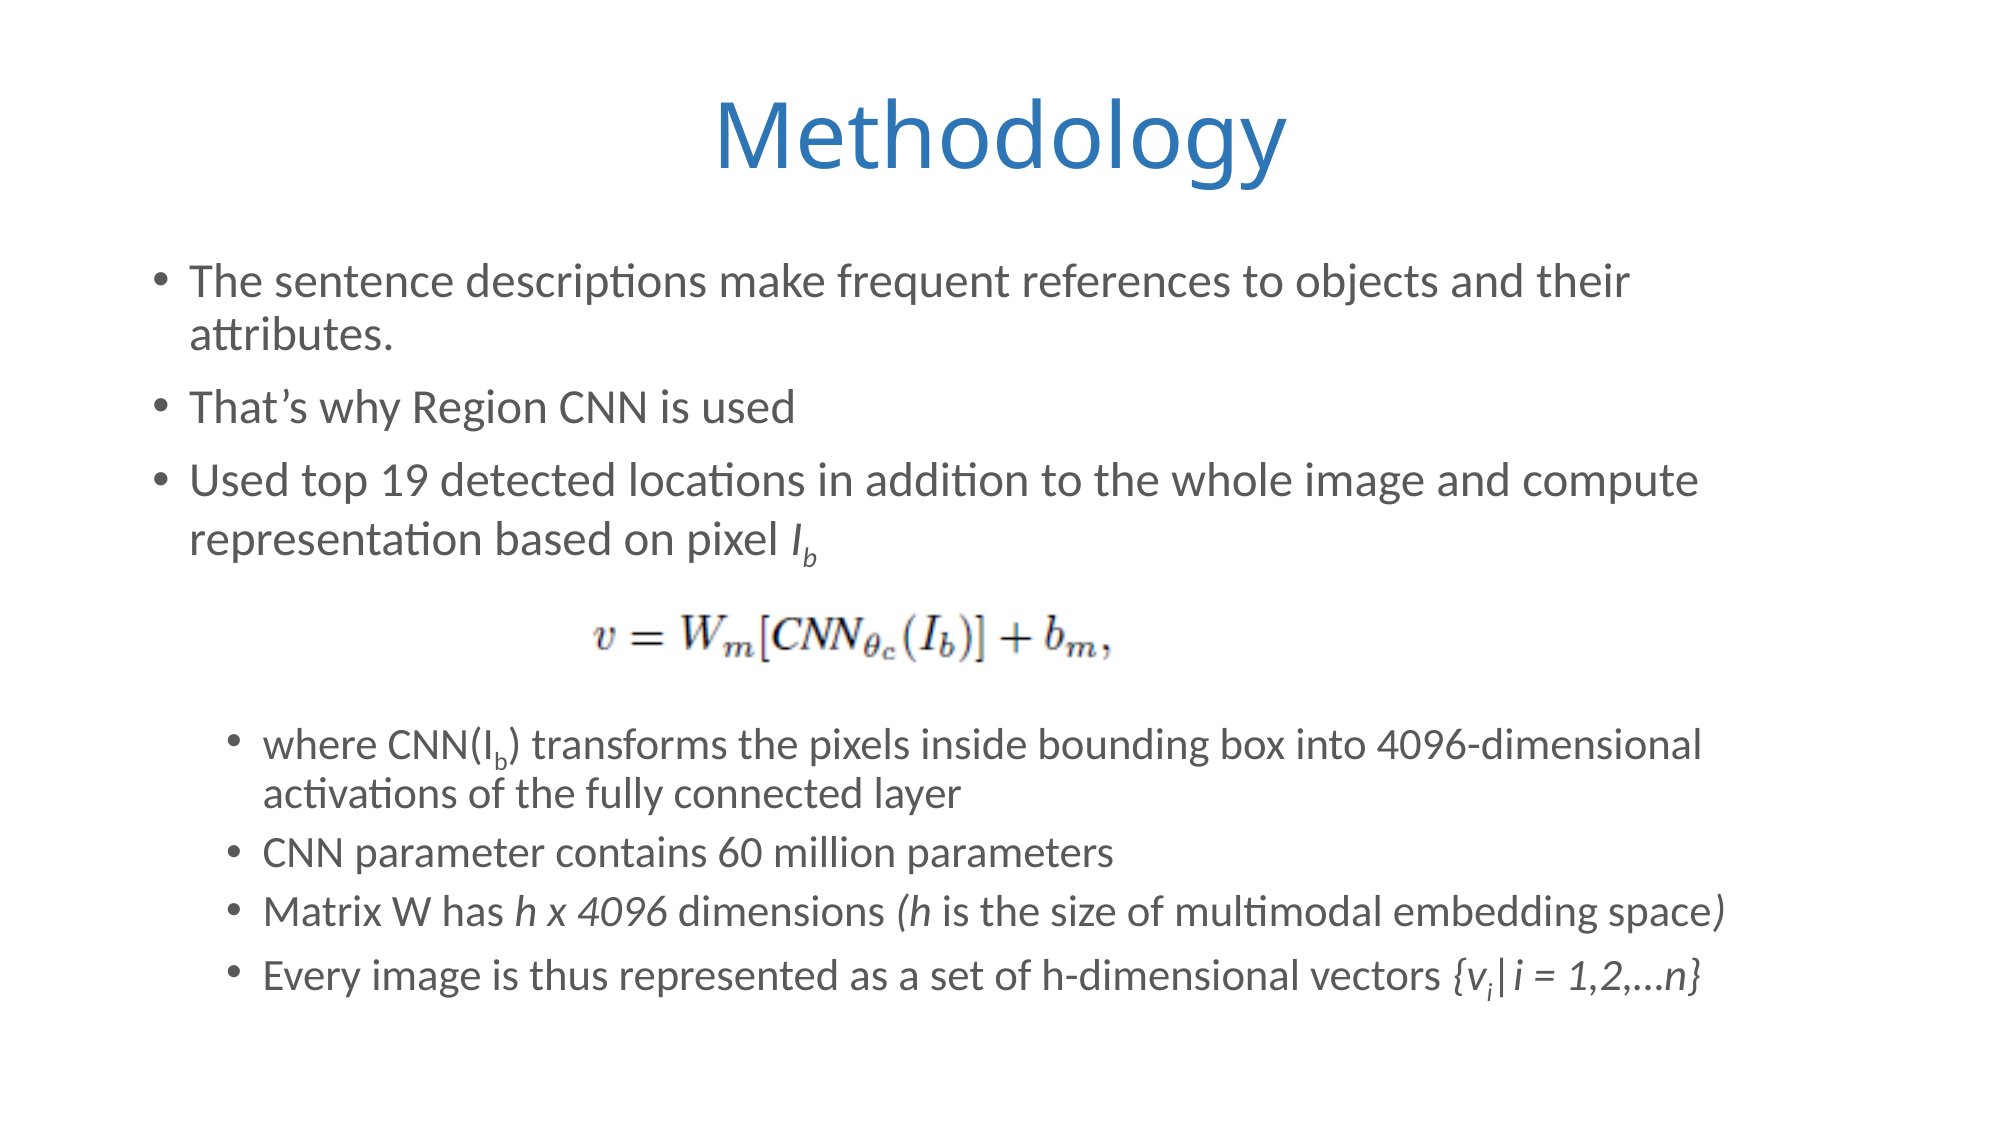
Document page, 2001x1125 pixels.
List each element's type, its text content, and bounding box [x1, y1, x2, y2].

picture [582, 601, 1136, 685]
list The sentence descriptions make frequent references to objects and their attributes. That’s why Region CNN is used Used top 19 detected locations in addition to the whole image and compute representation based on pixel Ib where CNN(Ib) transforms the pixels inside bounding box into 4096-dimensional activations of the fully connected layer CNN parameter contains 60 million parameters Matrix W has h x 4096 dimensions (h is the size of multimodal embedding space) Every image is thus represented as a set of h-dimensional vectors {vi|i = 1,2,…n} [137, 247, 1863, 1014]
title Methodology [137, 59, 1863, 219]
